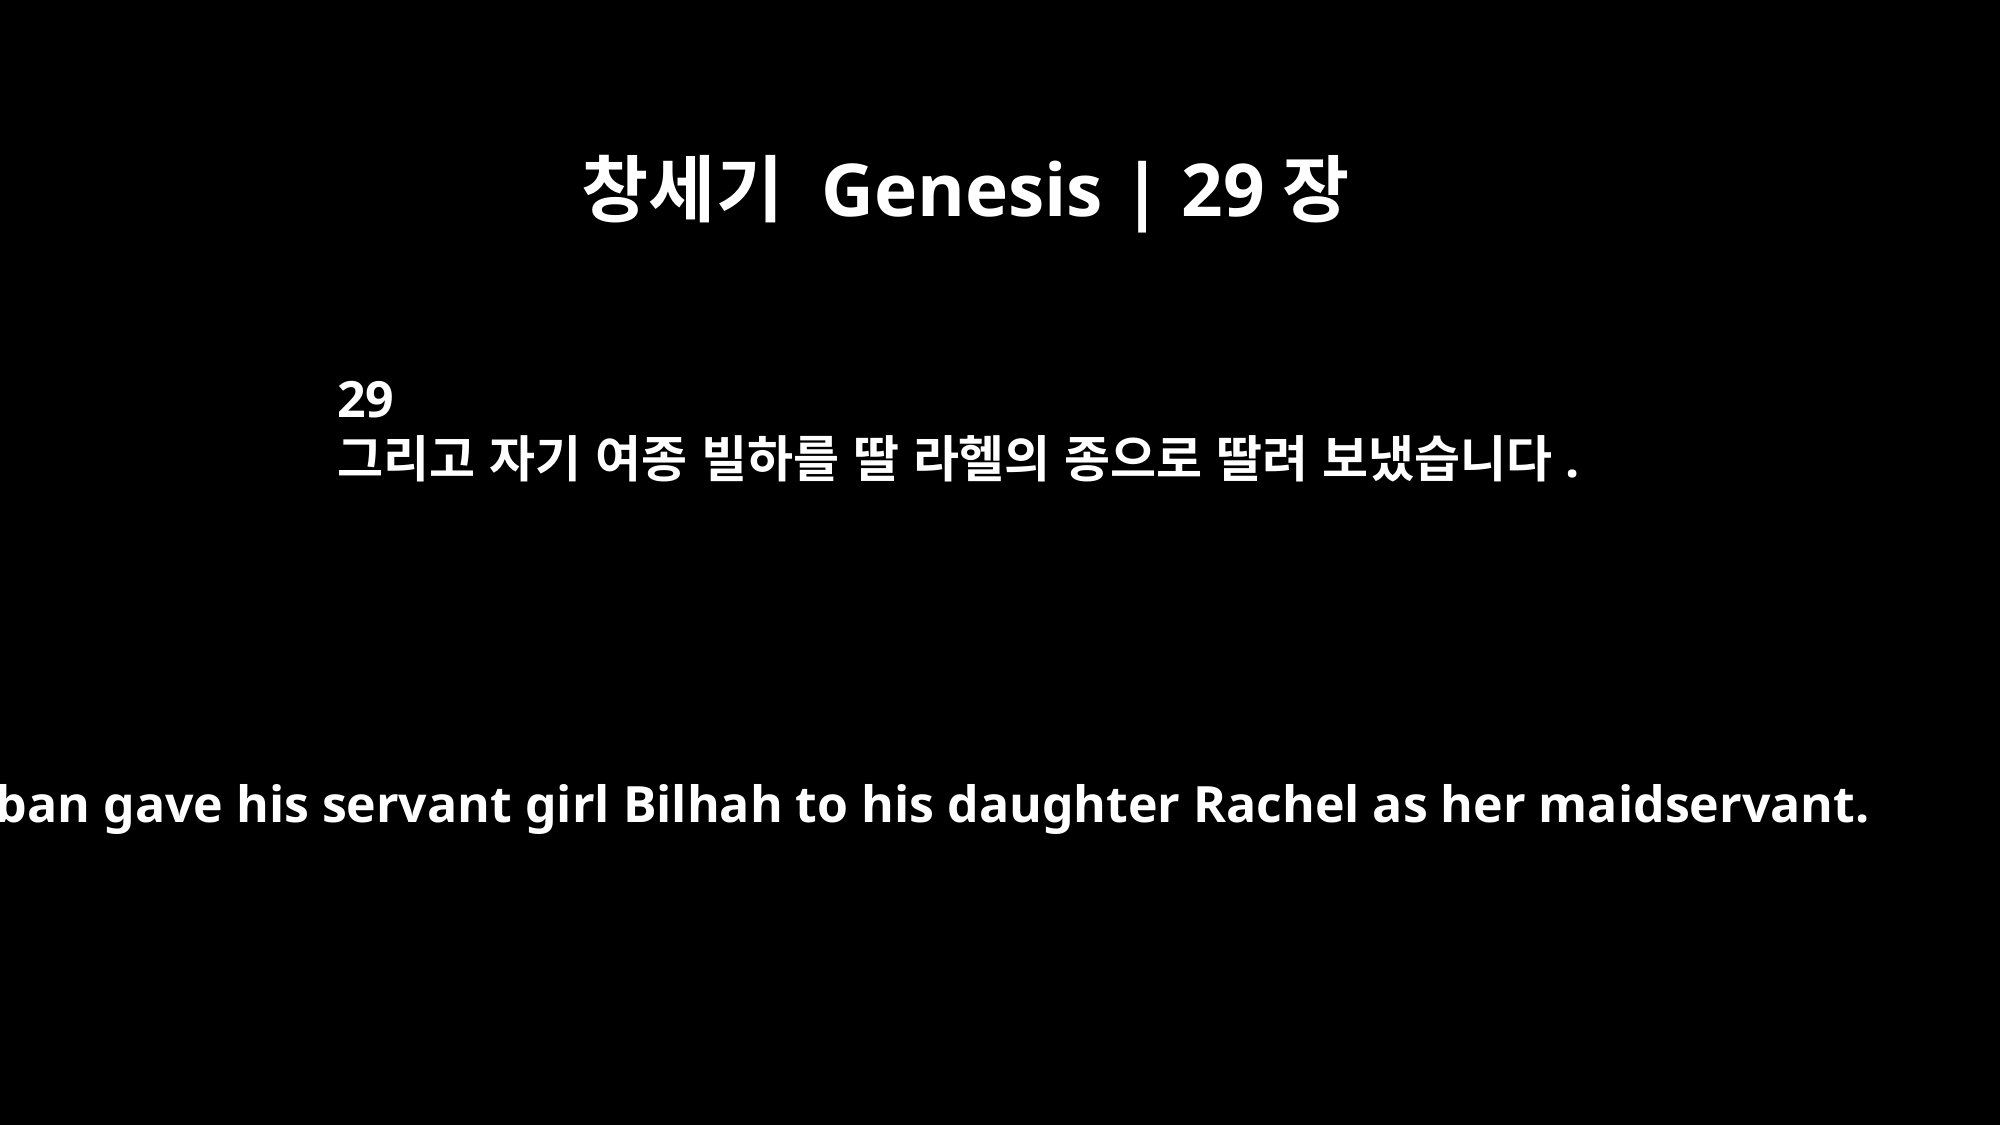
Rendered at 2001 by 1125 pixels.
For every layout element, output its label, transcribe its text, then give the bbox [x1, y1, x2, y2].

text_box 창세기 Genesis | 29장 [566, 136, 1365, 239]
text_box Laban gave his servant girl Bilhah to his daughter Rachel as her maidservant. [0, 764, 1885, 840]
text_box 29 그리고 자기 여종 빌하를 딸 라헬의 종으로 딸려 보냈습니다. [322, 359, 1595, 495]
